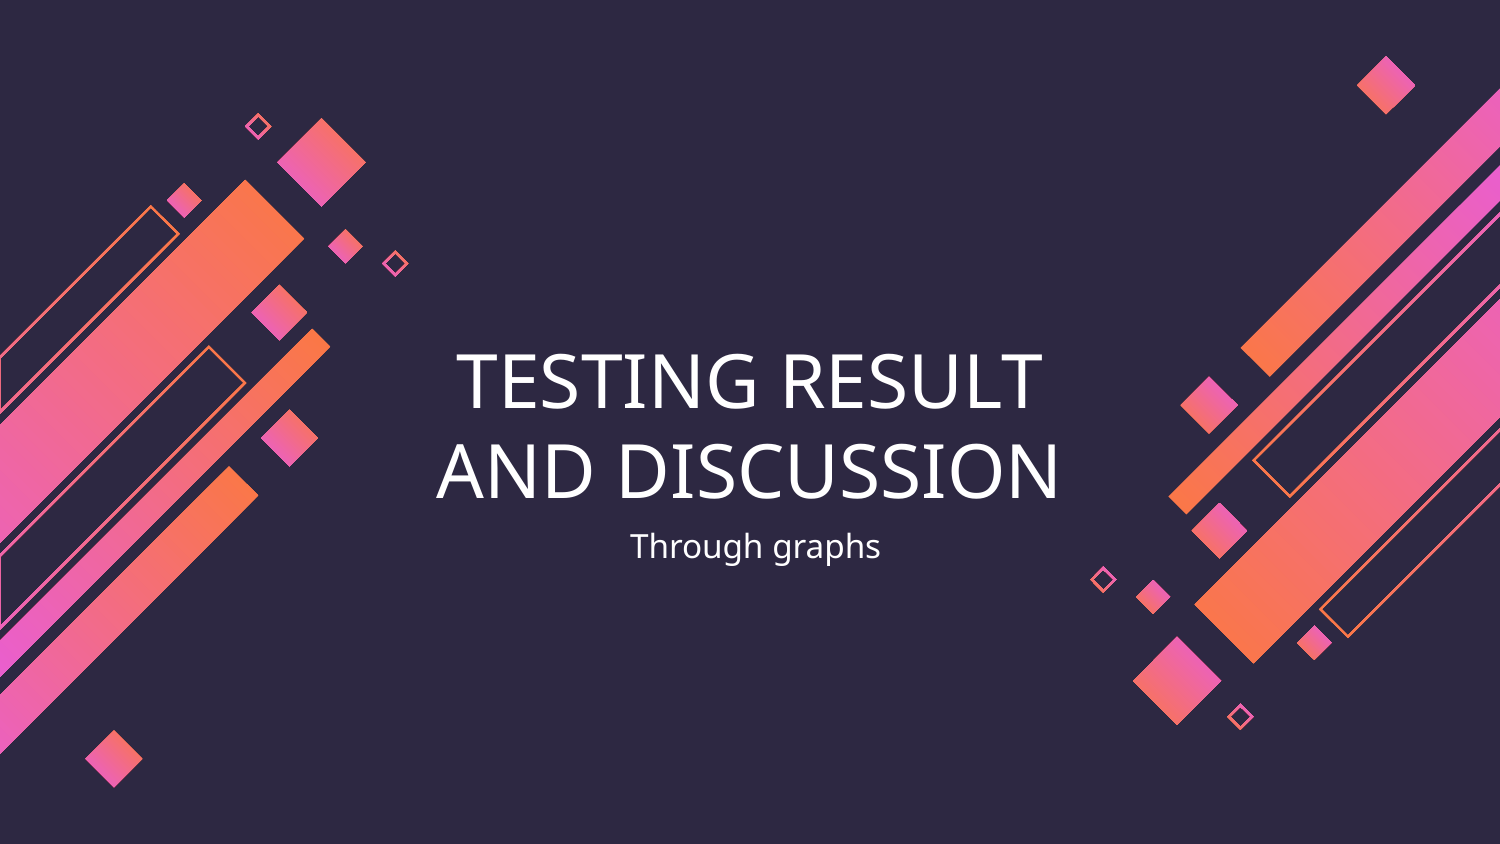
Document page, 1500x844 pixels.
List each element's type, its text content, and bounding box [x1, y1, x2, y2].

subtitle Through graphs [572, 510, 928, 620]
title TESTING RESULT AND DISCUSSION [411, 224, 1089, 529]
